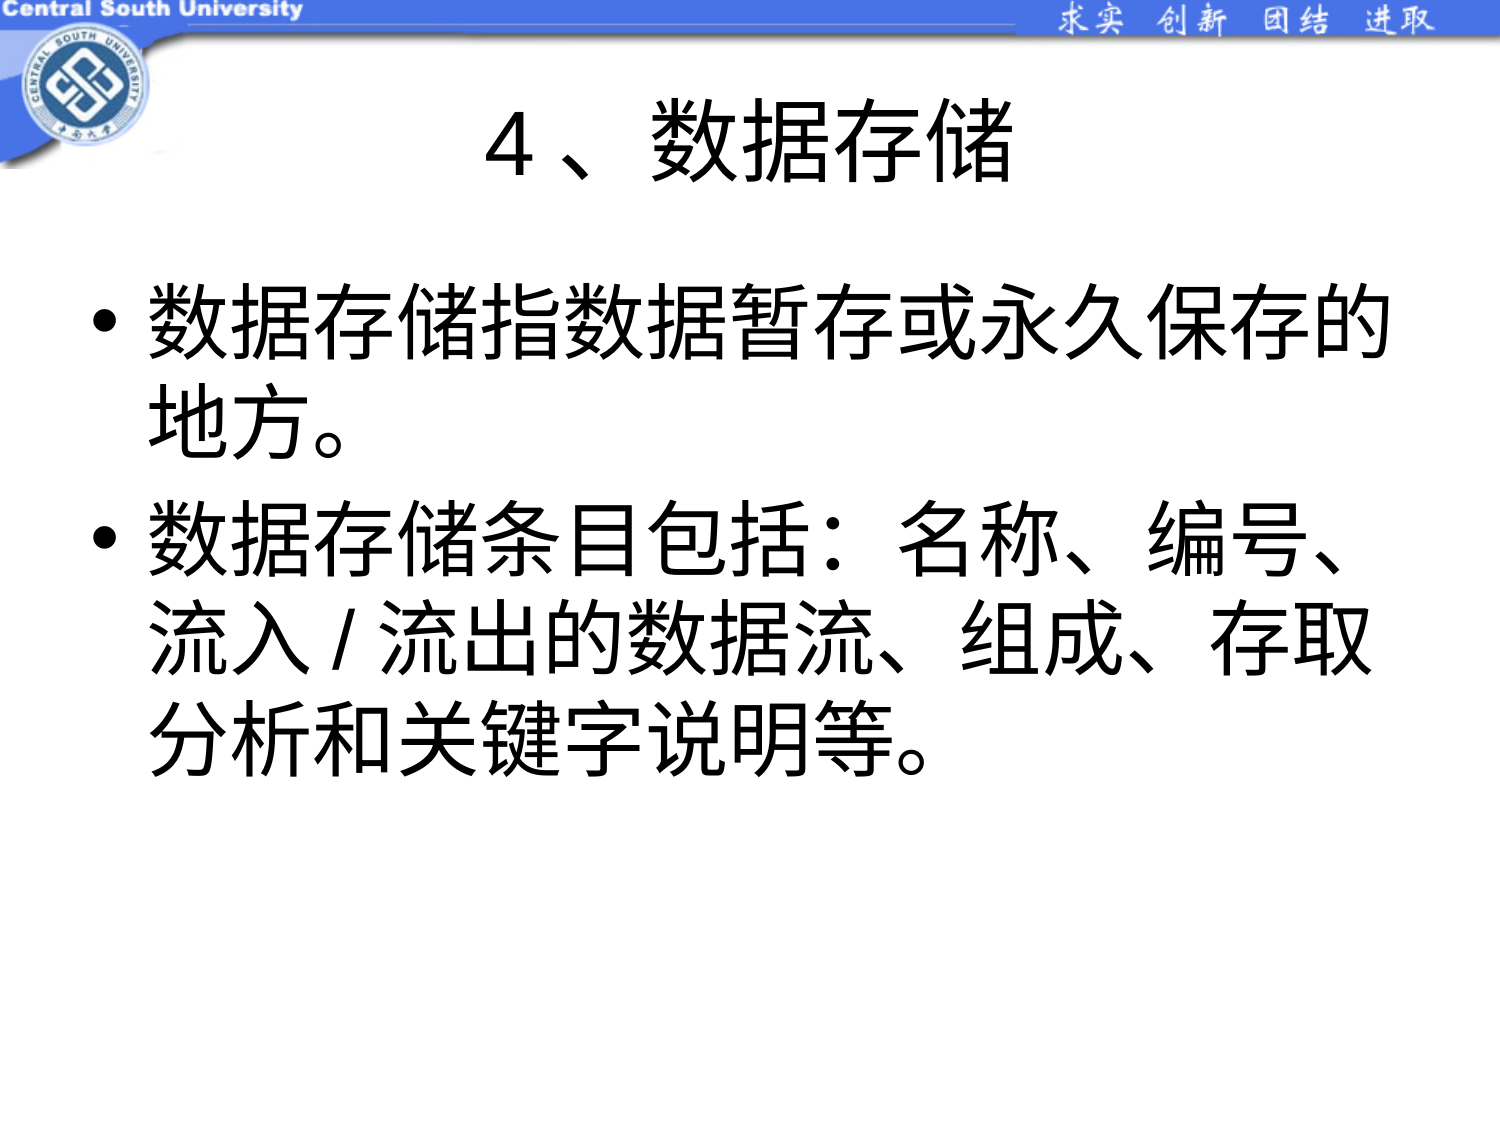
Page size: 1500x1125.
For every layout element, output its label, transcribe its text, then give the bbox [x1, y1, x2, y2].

title 4、数据存储 [75, 45, 1425, 233]
picture [0, 0, 1500, 169]
list 数据存储指数据暂存或永久保存的地方。 数据存储条目包括：名称、编号、流入/流出的数据流、组成、存取分析和关键字说明等。 [75, 262, 1425, 1005]
